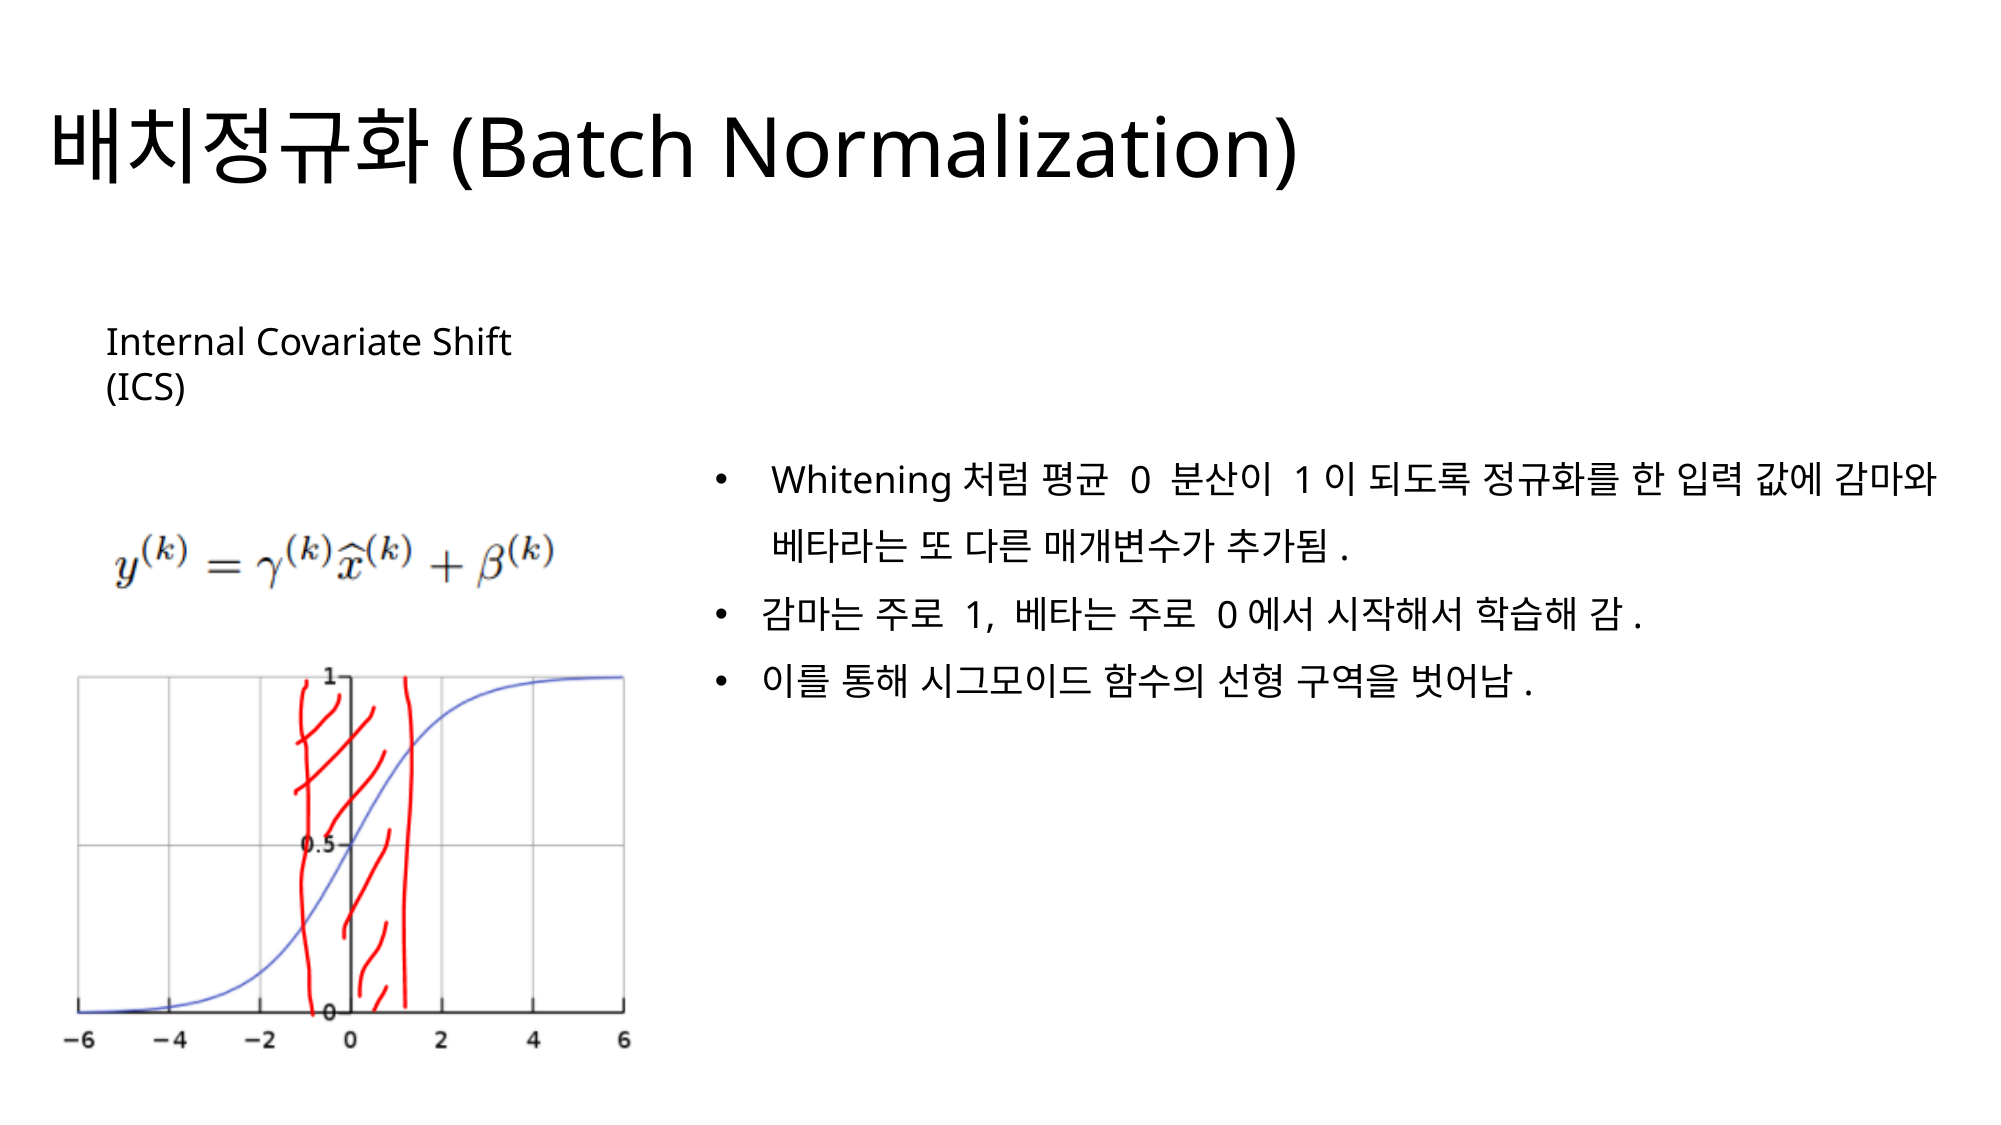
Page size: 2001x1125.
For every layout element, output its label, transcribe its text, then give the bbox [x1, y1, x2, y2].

picture [43, 655, 655, 1055]
picture [91, 521, 561, 616]
text_box 배치정규화(Batch Normalization) [33, 86, 1363, 202]
text_box Whitening처럼 평균 0 분산이 1이 되도록 정규화를 한 입력 값에 감마와 베타라는 또 다른 매개변수가 추가됨. 감마는 주로 1, 베타는 주로 0에서 시작해서 학습해 감. 이를 통해 시그모이드 함수의 선형 구역을 벗어남. [700, 425, 1957, 981]
text_box Internal Covariate Shift (ICS) [91, 310, 606, 416]
